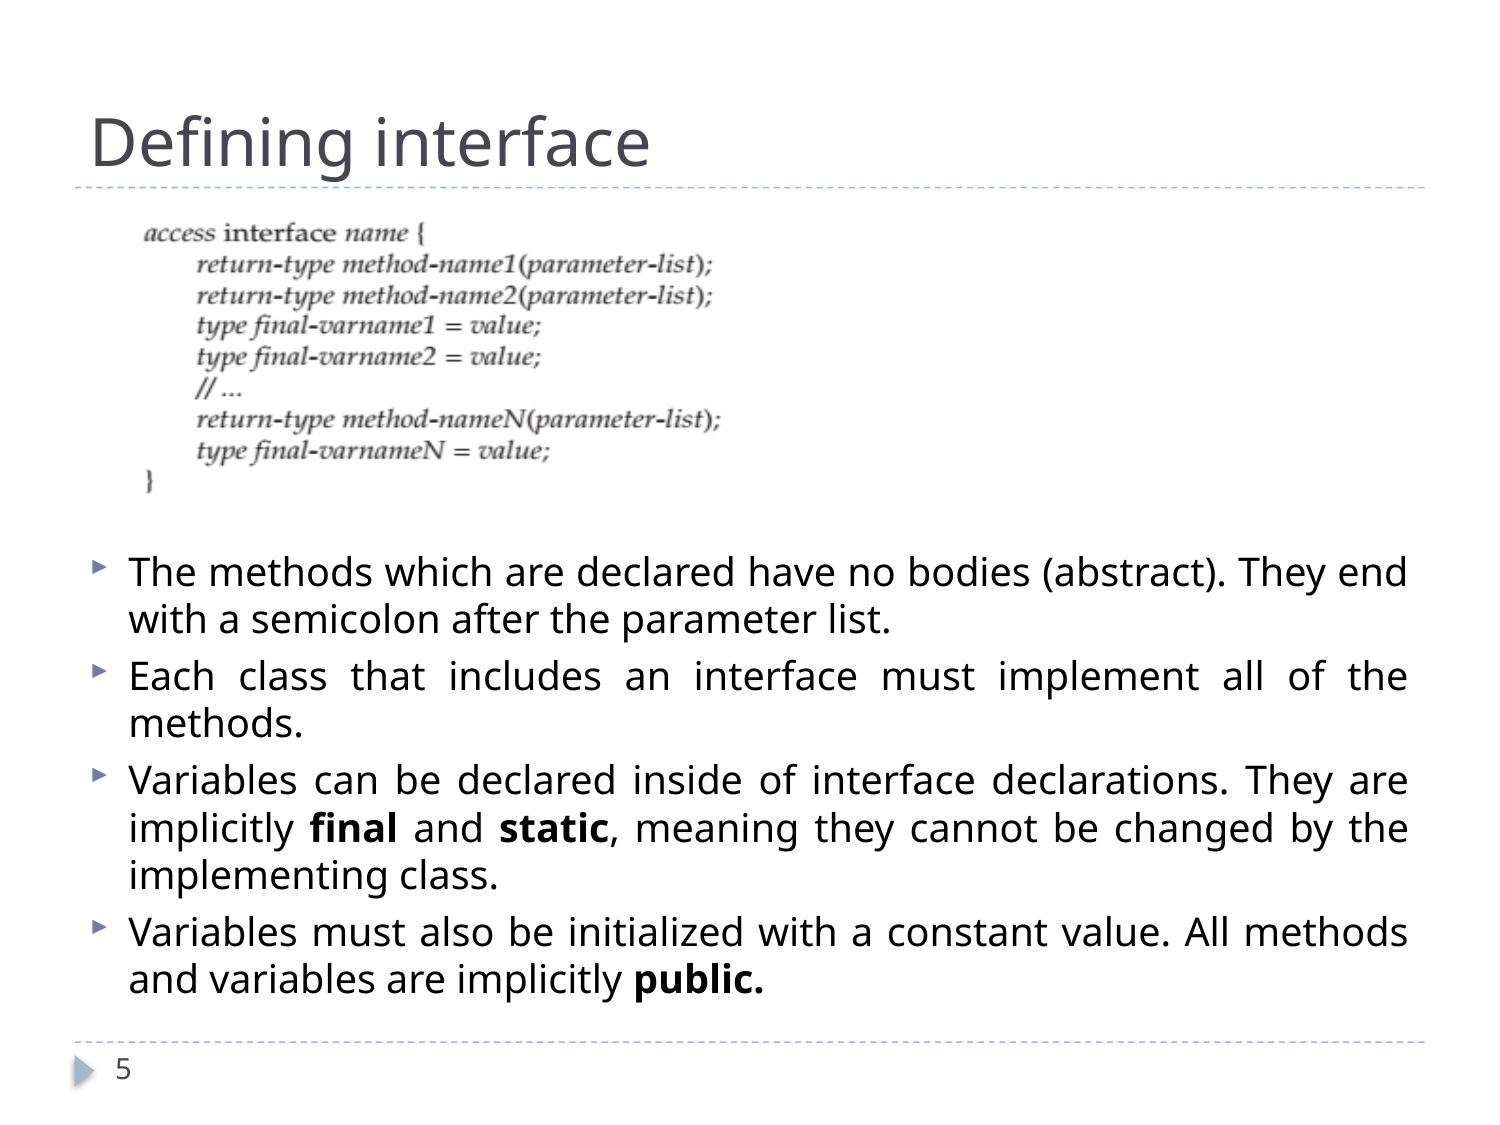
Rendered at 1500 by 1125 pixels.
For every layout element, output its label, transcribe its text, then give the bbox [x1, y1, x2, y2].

title Defining interface [75, 24, 1425, 188]
list The methods which are declared have no bodies (abstract). They end with a semicolon after the parameter list. Each class that includes an interface must implement all of the methods. Variables can be declared inside of interface declarations. They are implicitly final and static, meaning they cannot be changed by the implementing class. Variables must also be initialized with a constant value. All methods and variables are implicitly public. [75, 200, 1425, 1010]
picture [137, 219, 726, 501]
slide_number 5 [100, 1042, 426, 1103]
